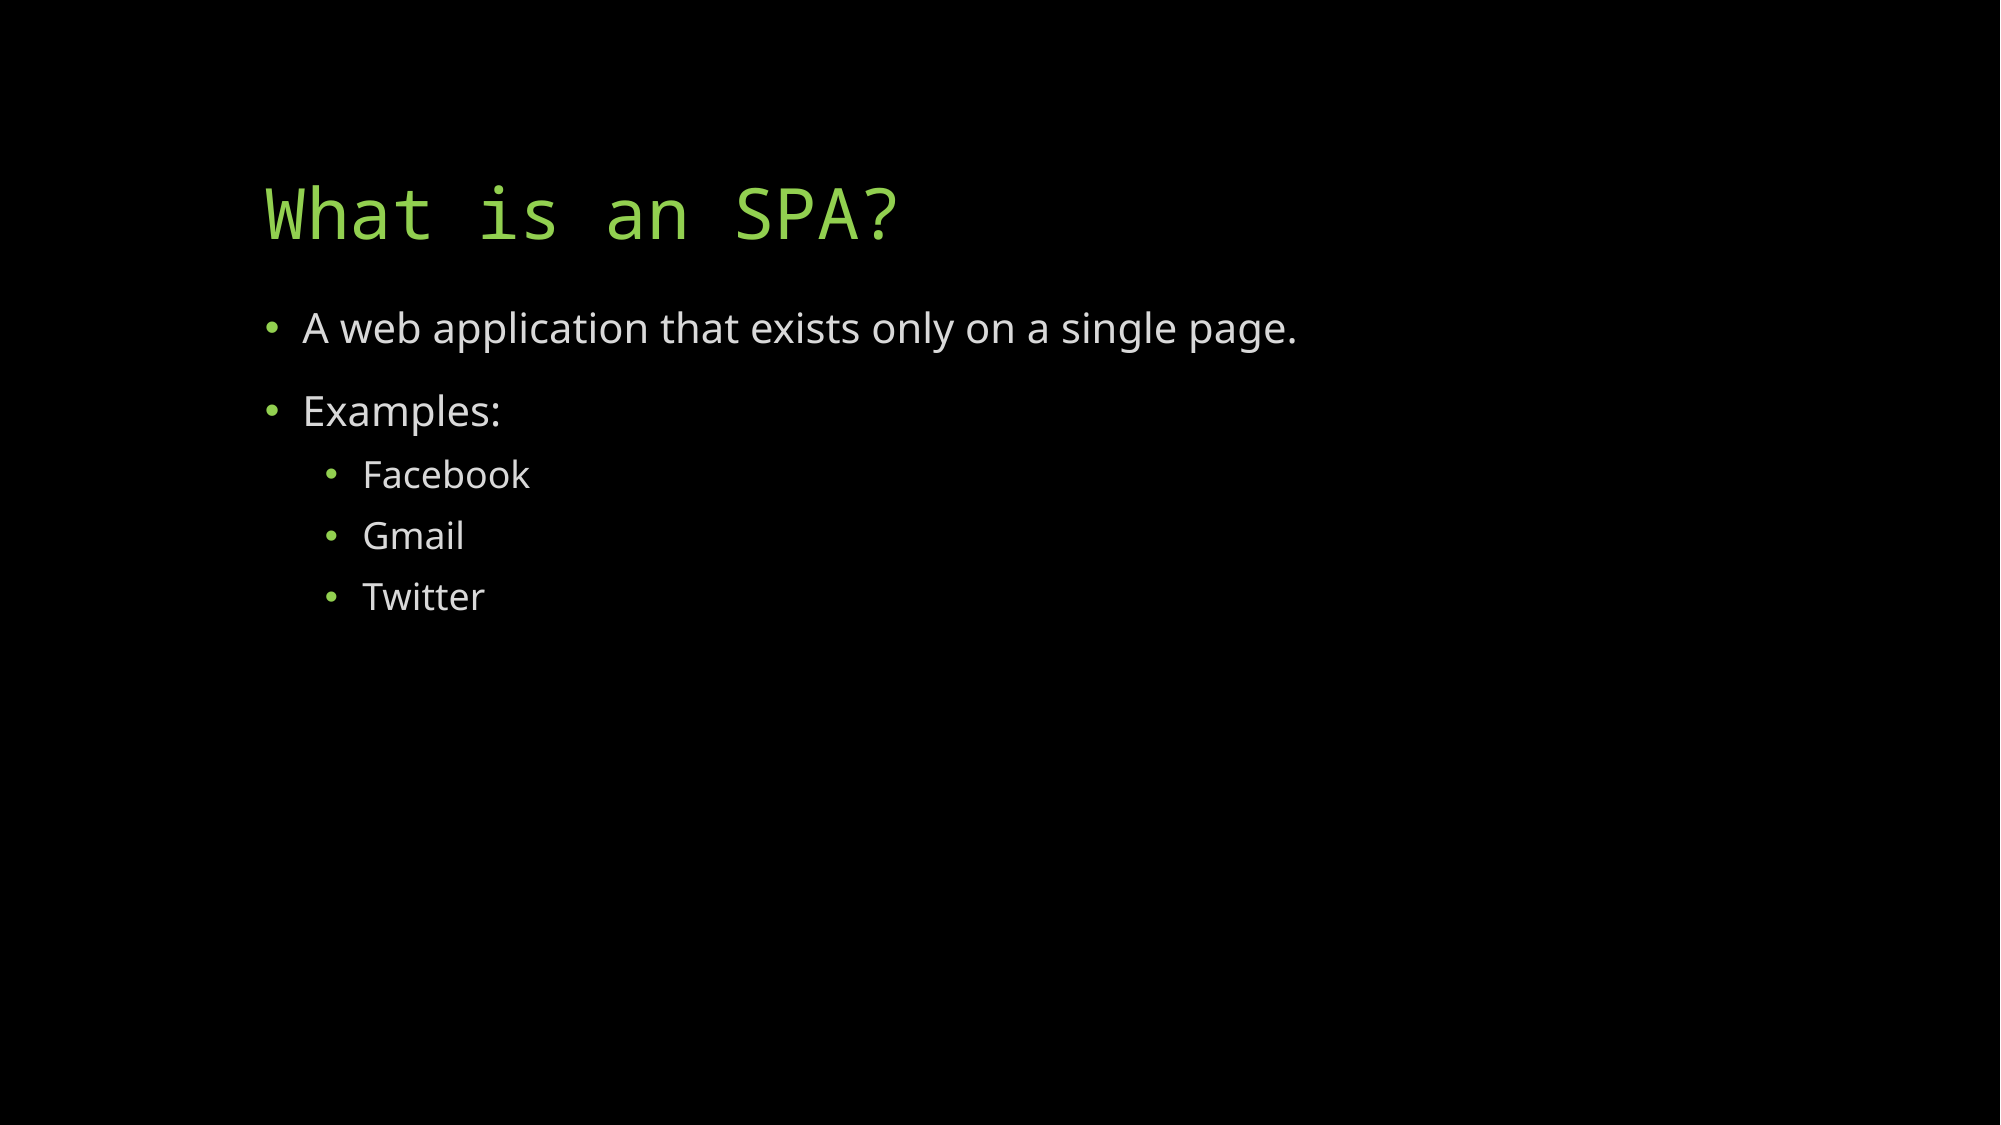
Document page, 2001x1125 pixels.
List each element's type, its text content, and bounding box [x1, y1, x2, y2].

list A web application that exists only on a single page. Examples: Facebook Gmail Twitter [249, 299, 1750, 1000]
title What is an SPA? [249, 75, 1750, 263]
